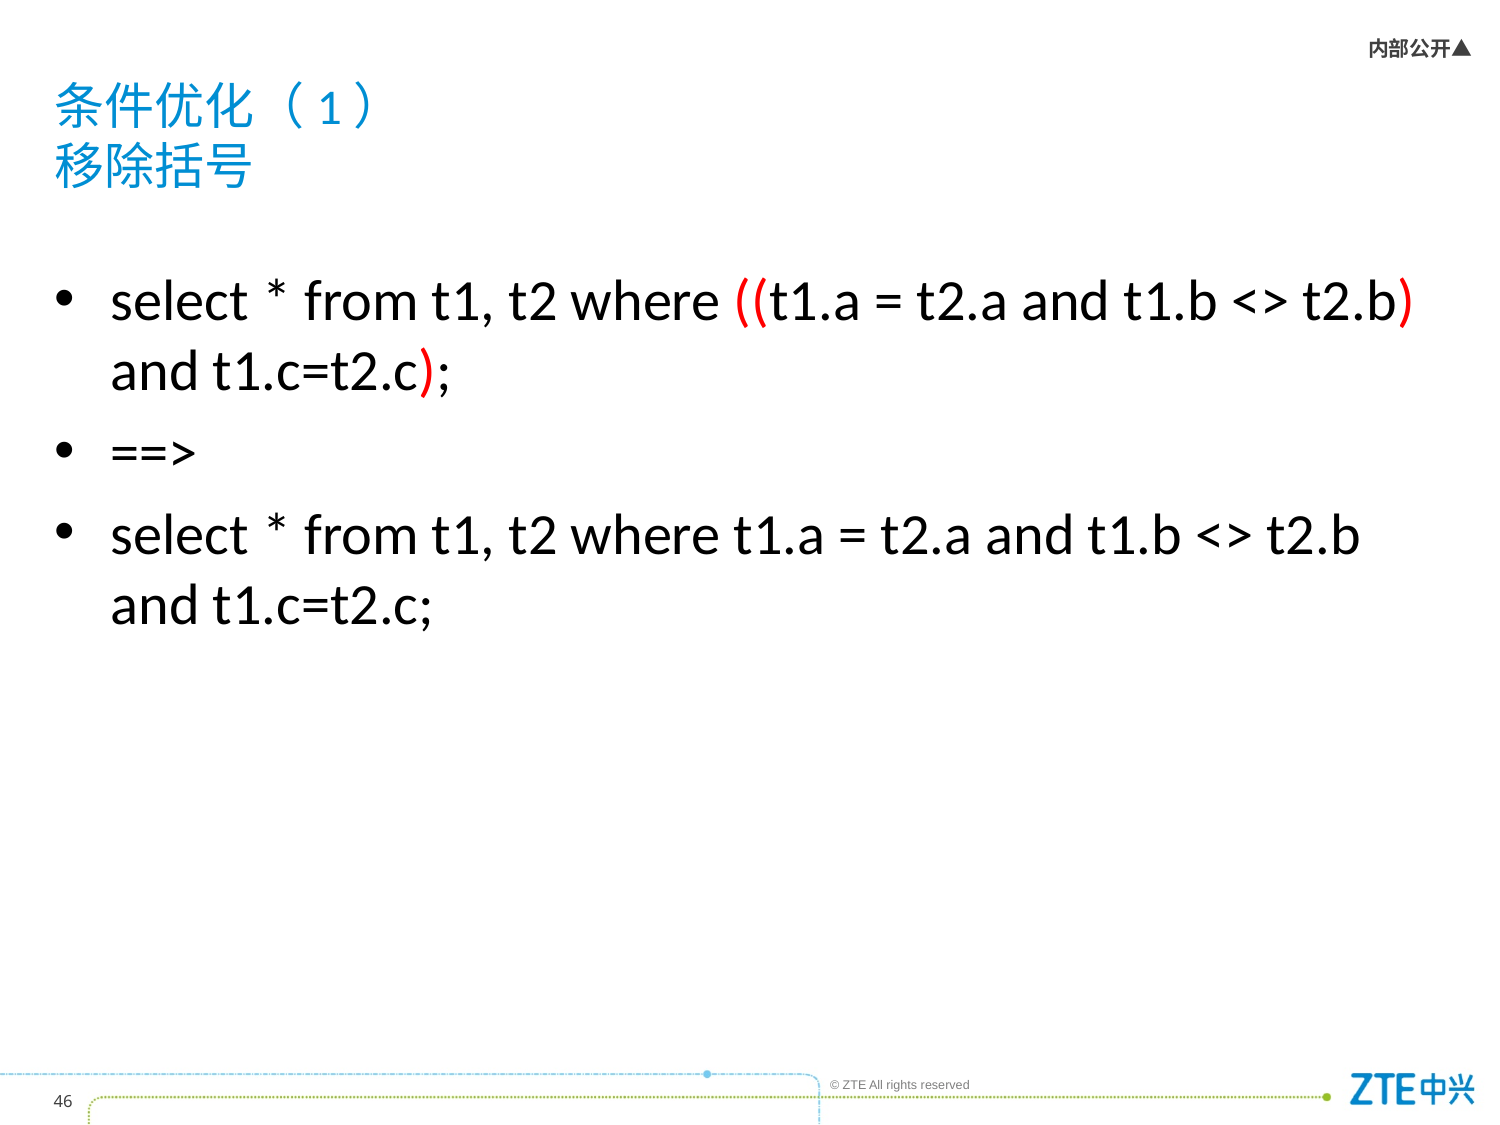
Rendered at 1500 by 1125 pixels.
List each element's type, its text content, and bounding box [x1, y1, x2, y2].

list select * from t1, t2 where ((t1.a = t2.a and t1.b <> t2.b) and t1.c=t2.c); ==> select * from t1, t2 where t1.a = t2.a and t1.b <> t2.b and t1.c=t2.c; [54, 262, 1453, 961]
title 条件优化（1） 移除括号 [54, 74, 1453, 233]
picture [0, 281, 1500, 1125]
